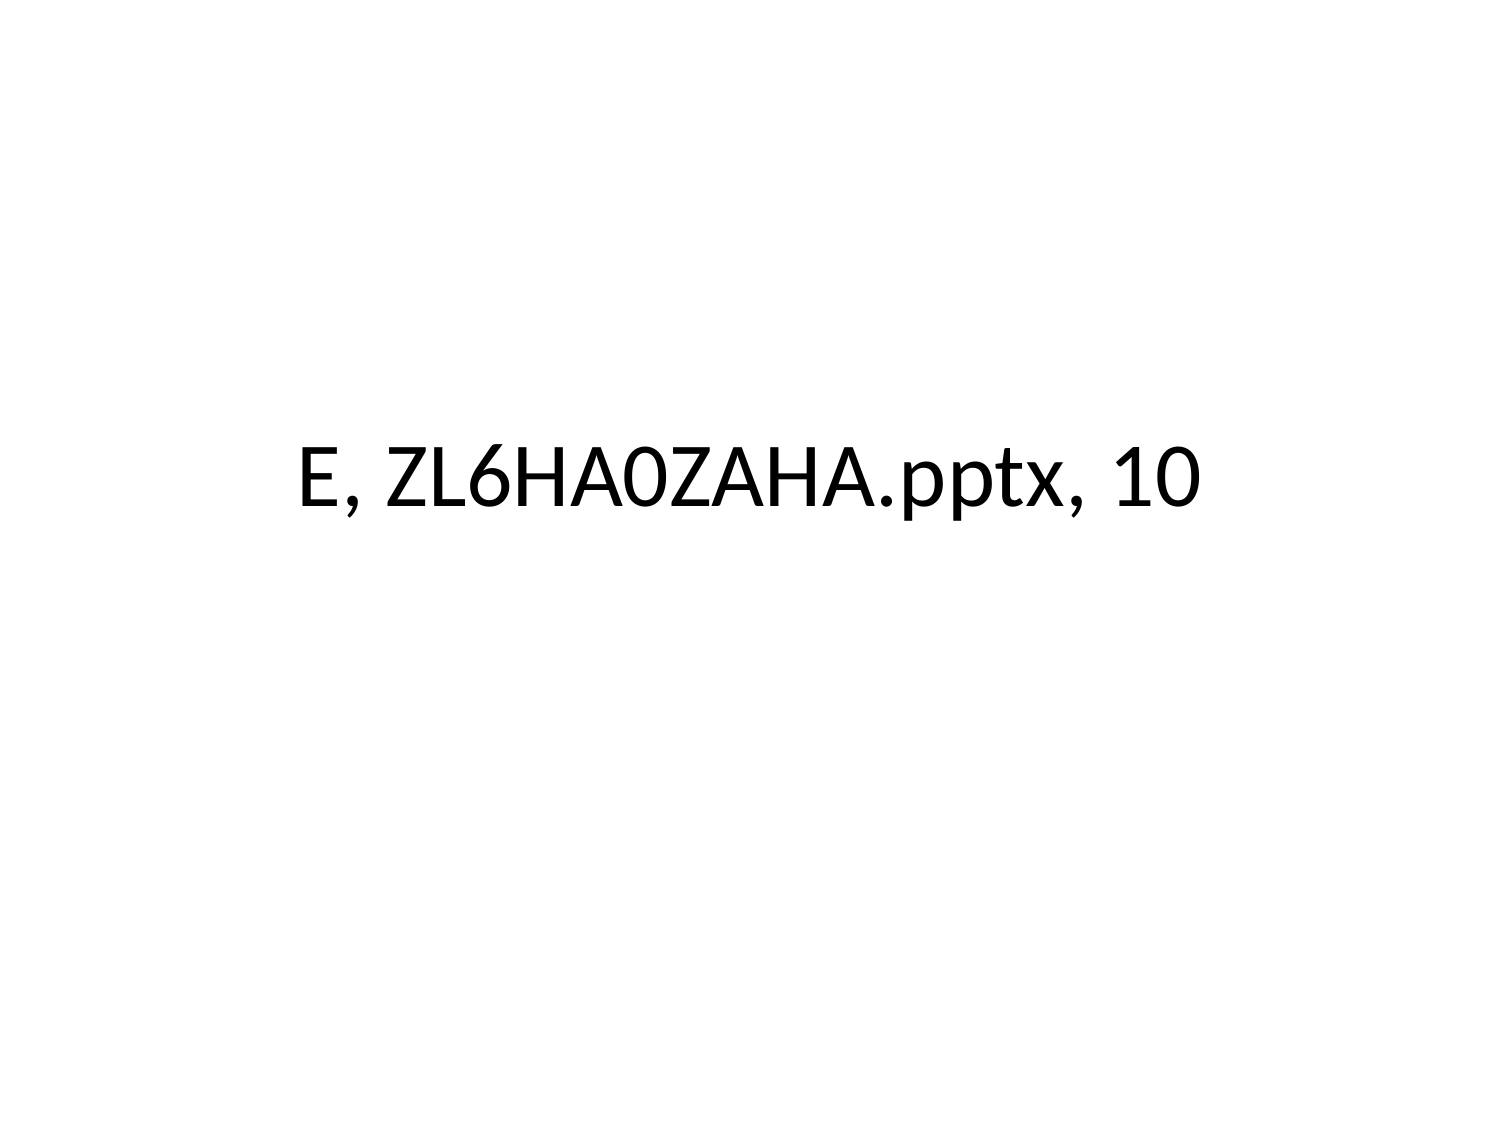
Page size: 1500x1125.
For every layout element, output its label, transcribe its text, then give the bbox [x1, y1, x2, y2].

title E, ZL6HA0ZAHA.pptx, 10 [112, 349, 1388, 591]
